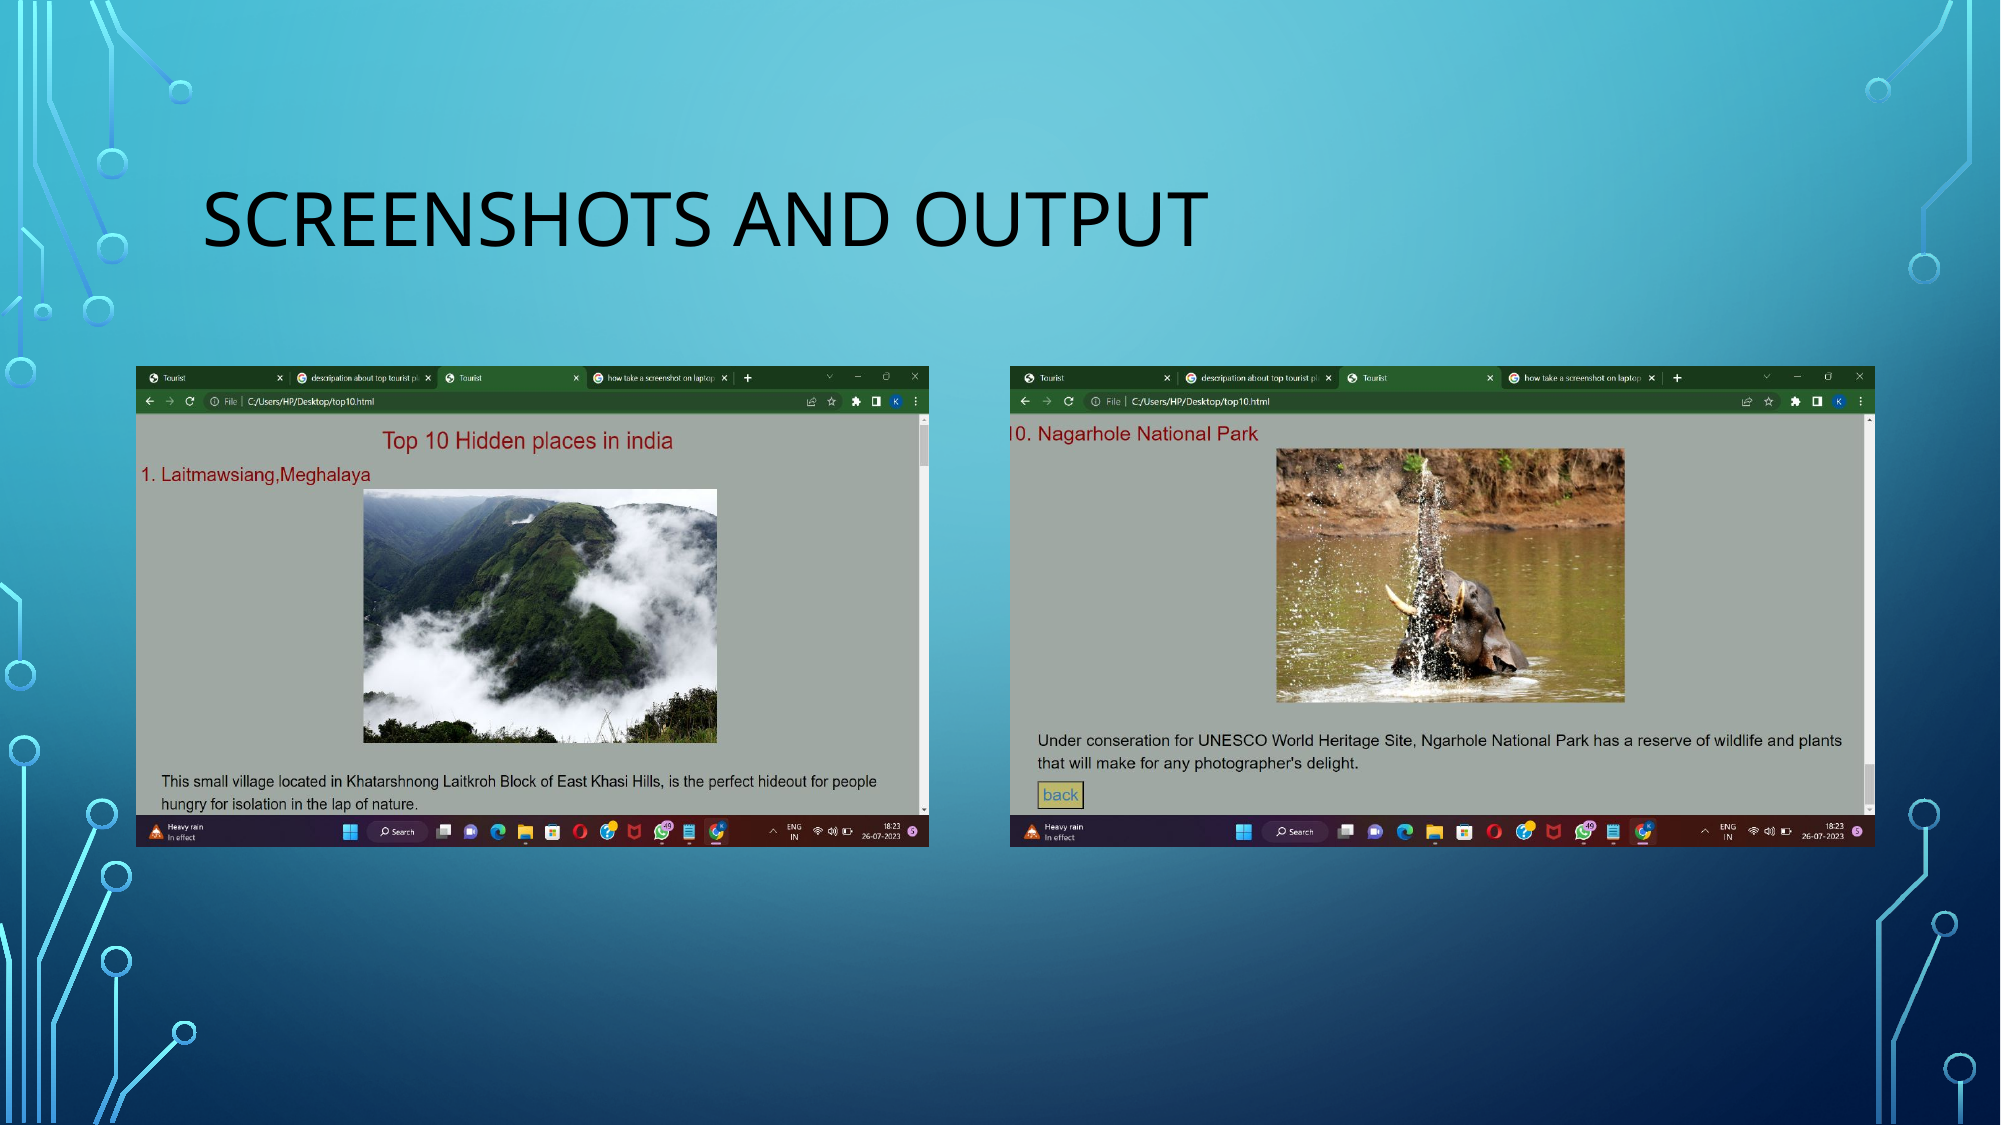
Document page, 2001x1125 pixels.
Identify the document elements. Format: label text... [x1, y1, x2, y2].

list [136, 365, 929, 847]
title SCREENSHOTS AND OUTPUT [187, 101, 1813, 344]
picture [1010, 365, 1875, 847]
